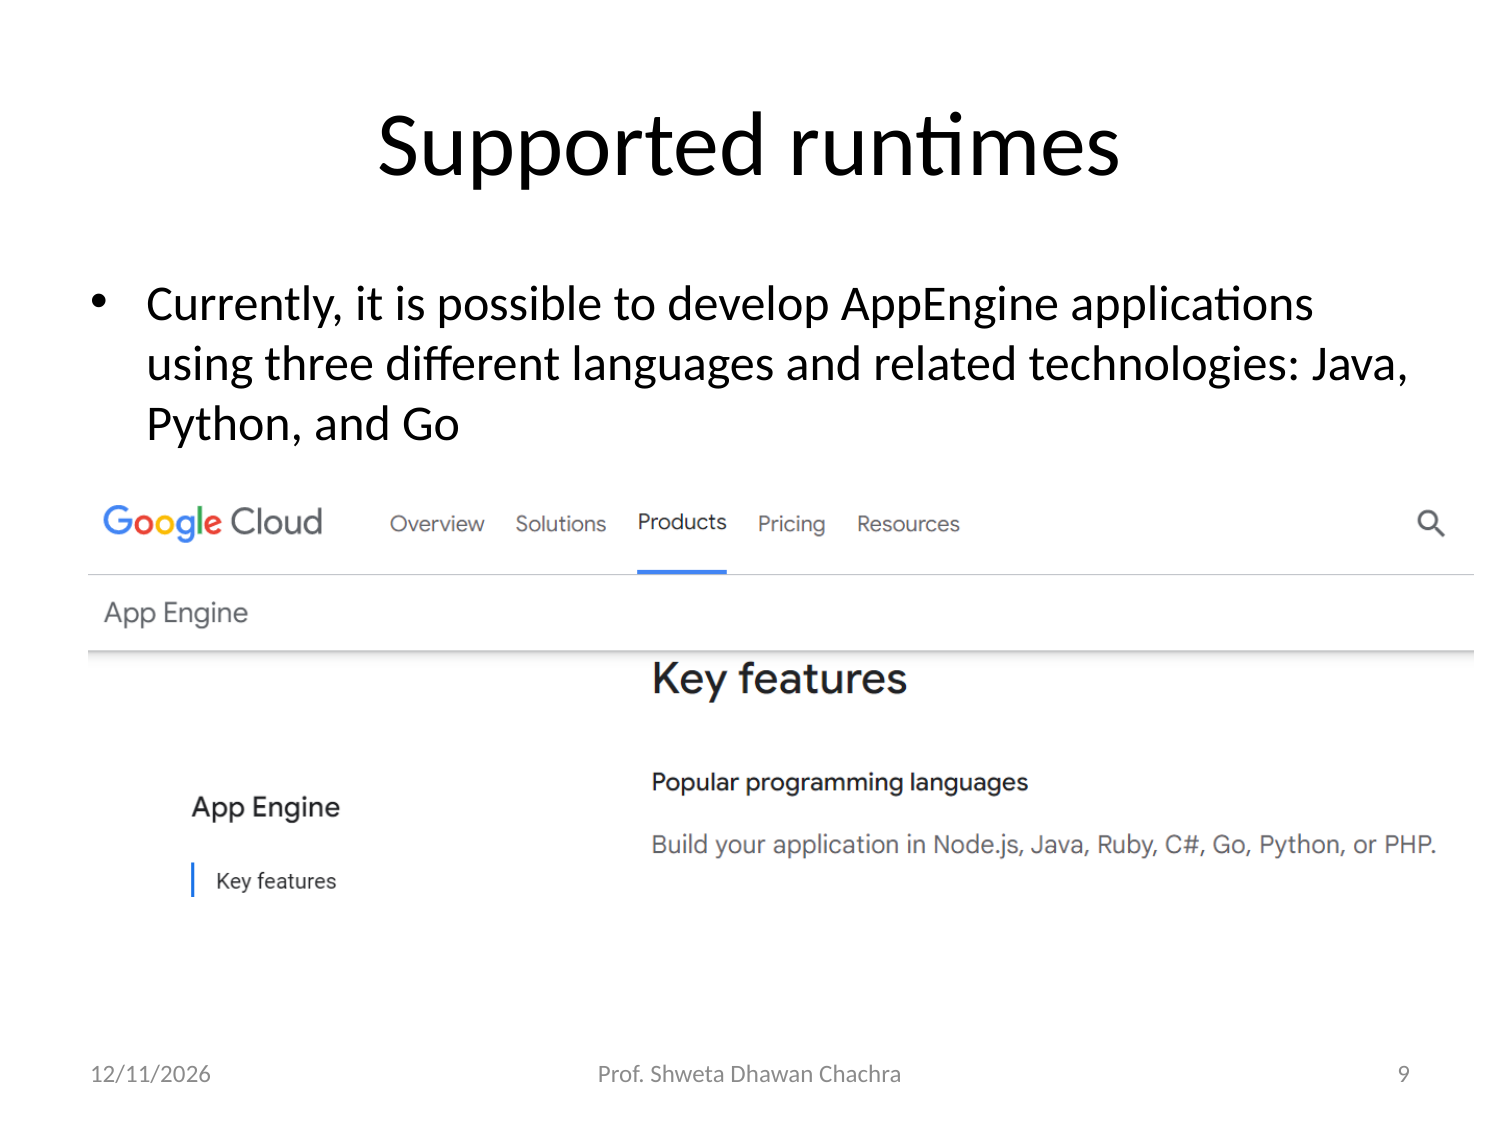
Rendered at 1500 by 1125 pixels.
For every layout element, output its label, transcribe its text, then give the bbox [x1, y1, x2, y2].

picture [88, 479, 1475, 897]
footer Prof. Shweta Dhawan Chachra [512, 1042, 988, 1103]
slide_number 9 [1074, 1042, 1425, 1103]
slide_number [75, 1042, 425, 1103]
title Supported runtimes [75, 45, 1425, 233]
list Currently, it is possible to develop AppEngine applications using three different languages and related technologies: Java, Python, and Go [75, 262, 1425, 1005]
